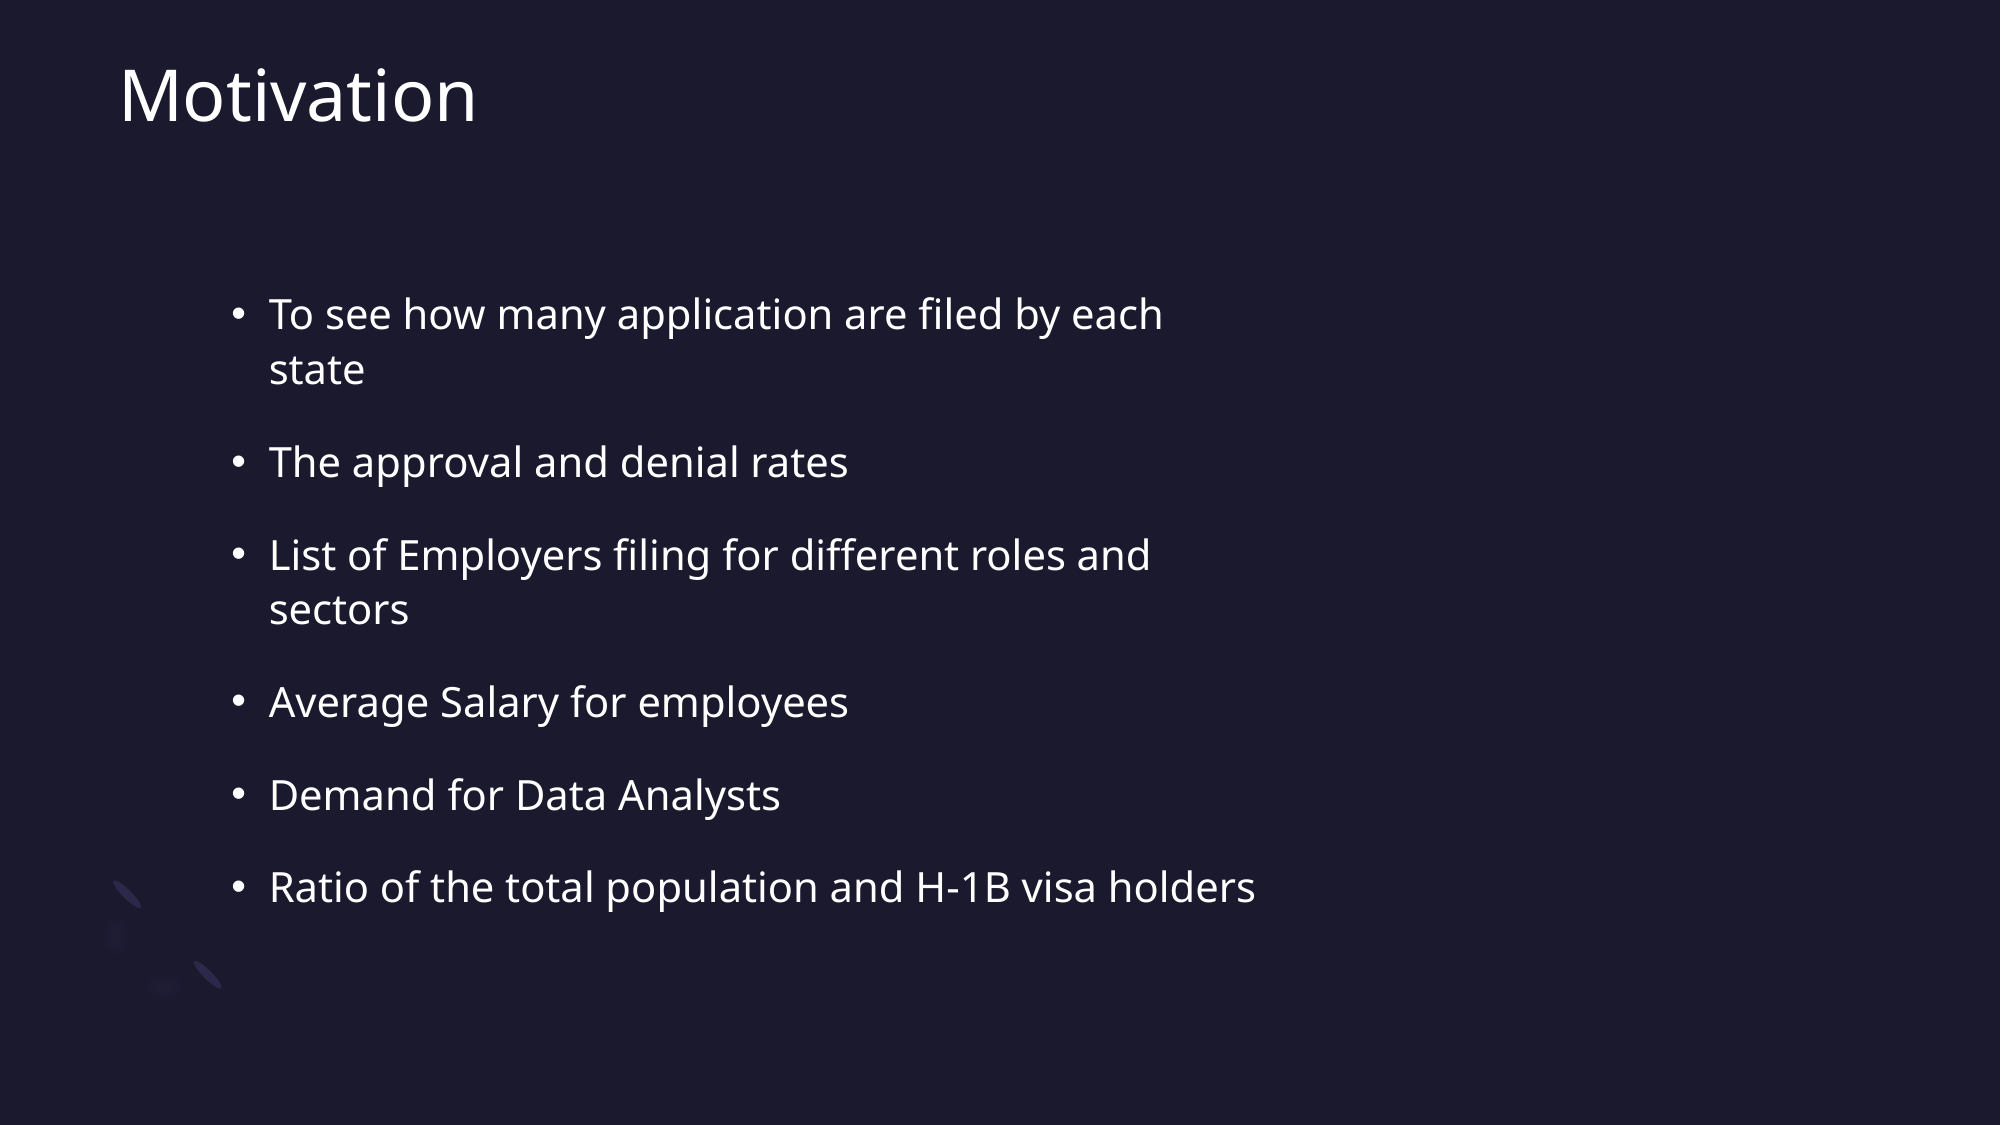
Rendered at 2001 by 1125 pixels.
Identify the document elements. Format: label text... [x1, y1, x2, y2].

title Motivation [118, 49, 540, 189]
list To see how many application are filed by each state The approval and denial rates List of Employers filing for different roles and sectors Average Salary for employees Demand for Data Analysts Ratio of the total population and H-1B visa holders [231, 283, 1262, 937]
